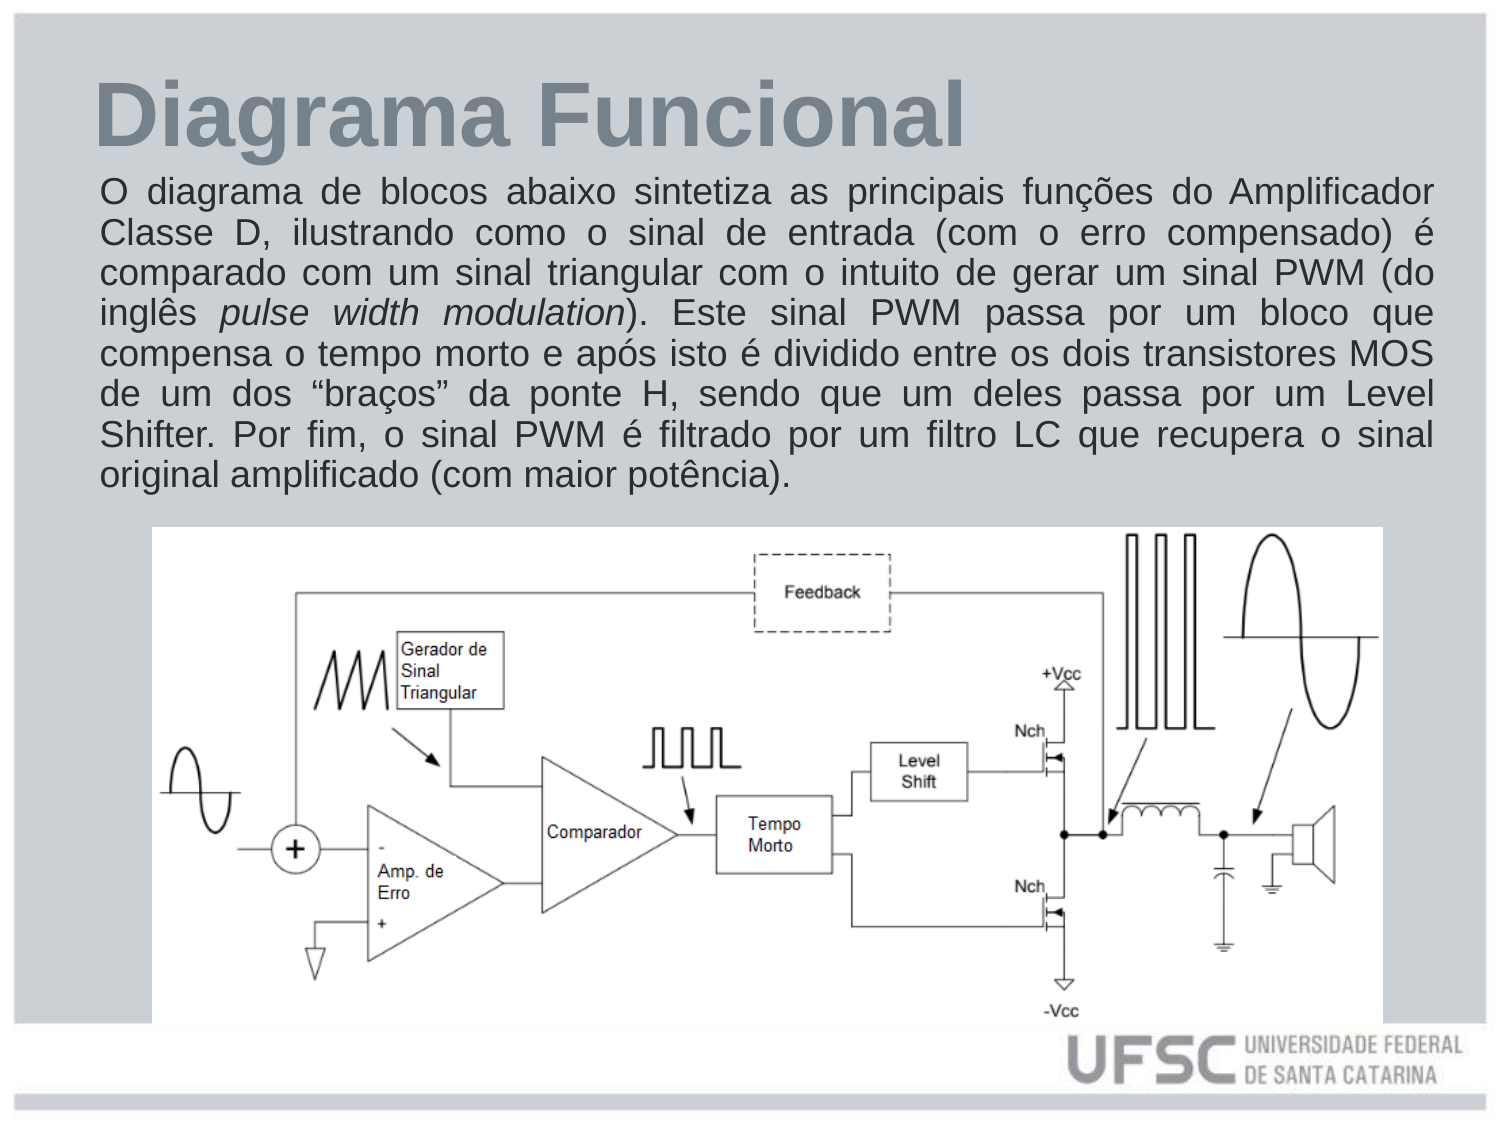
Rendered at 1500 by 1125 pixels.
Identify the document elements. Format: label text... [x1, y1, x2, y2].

list O diagrama de blocos abaixo sintetiza as principais funções do Amplificador Classe D, ilustrando como o sinal de entrada (com o erro compensado) é comparado com um sinal triangular com o intuito de gerar um sinal PWM (do inglês pulse width modulation). Este sinal PWM passa por um bloco que compensa o tempo morto e após isto é dividido entre os dois transistores MOS de um dos “braços” da ponte H, sendo que um deles passa por um Level Shifter. Por fim, o sinal PWM é filtrado por um filtro LC que recupera o sinal original amplificado (com maior potência). [84, 164, 1450, 482]
title Diagrama Funcional [78, 59, 1372, 278]
picture [0, 0, 1500, 1125]
